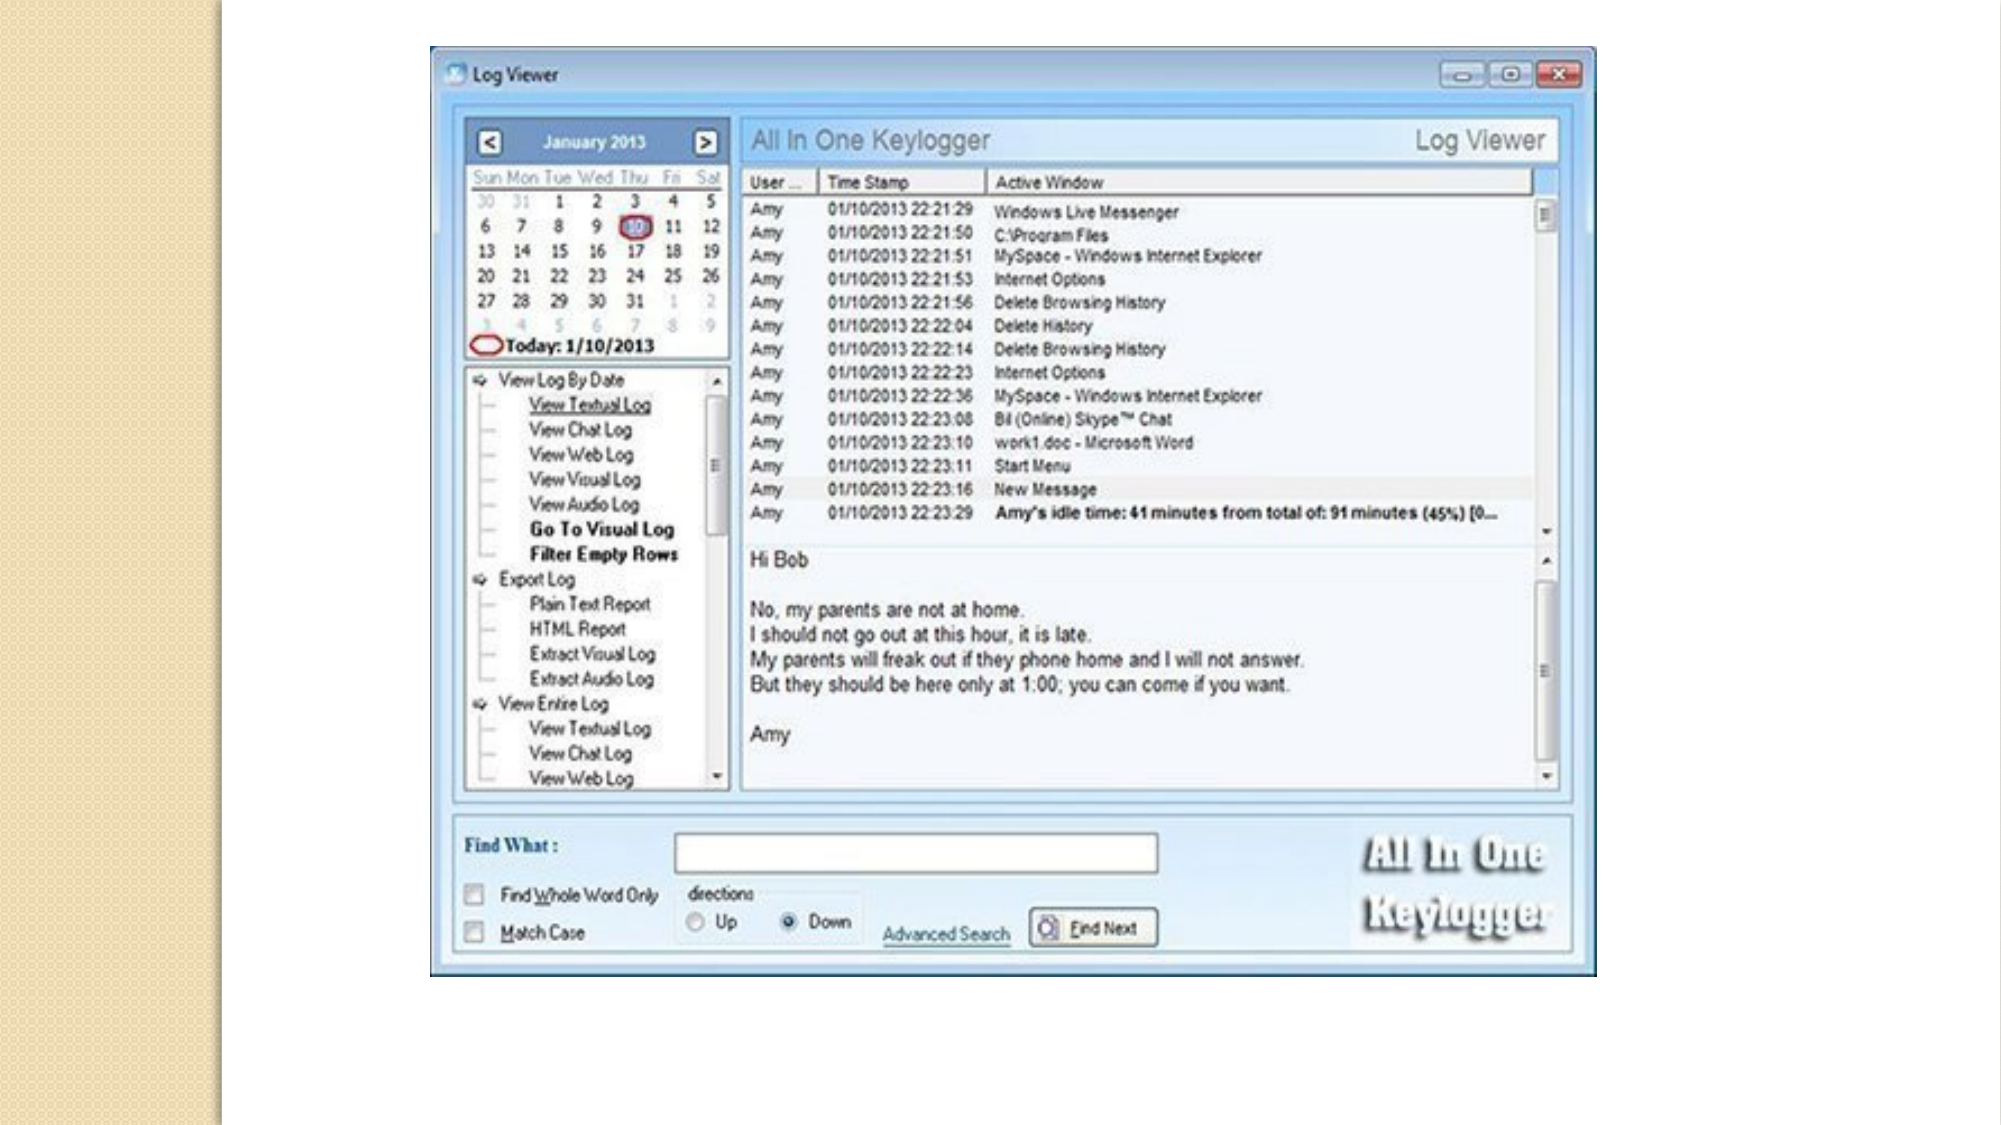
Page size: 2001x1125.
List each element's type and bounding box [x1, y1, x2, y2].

picture [430, 45, 1597, 977]
